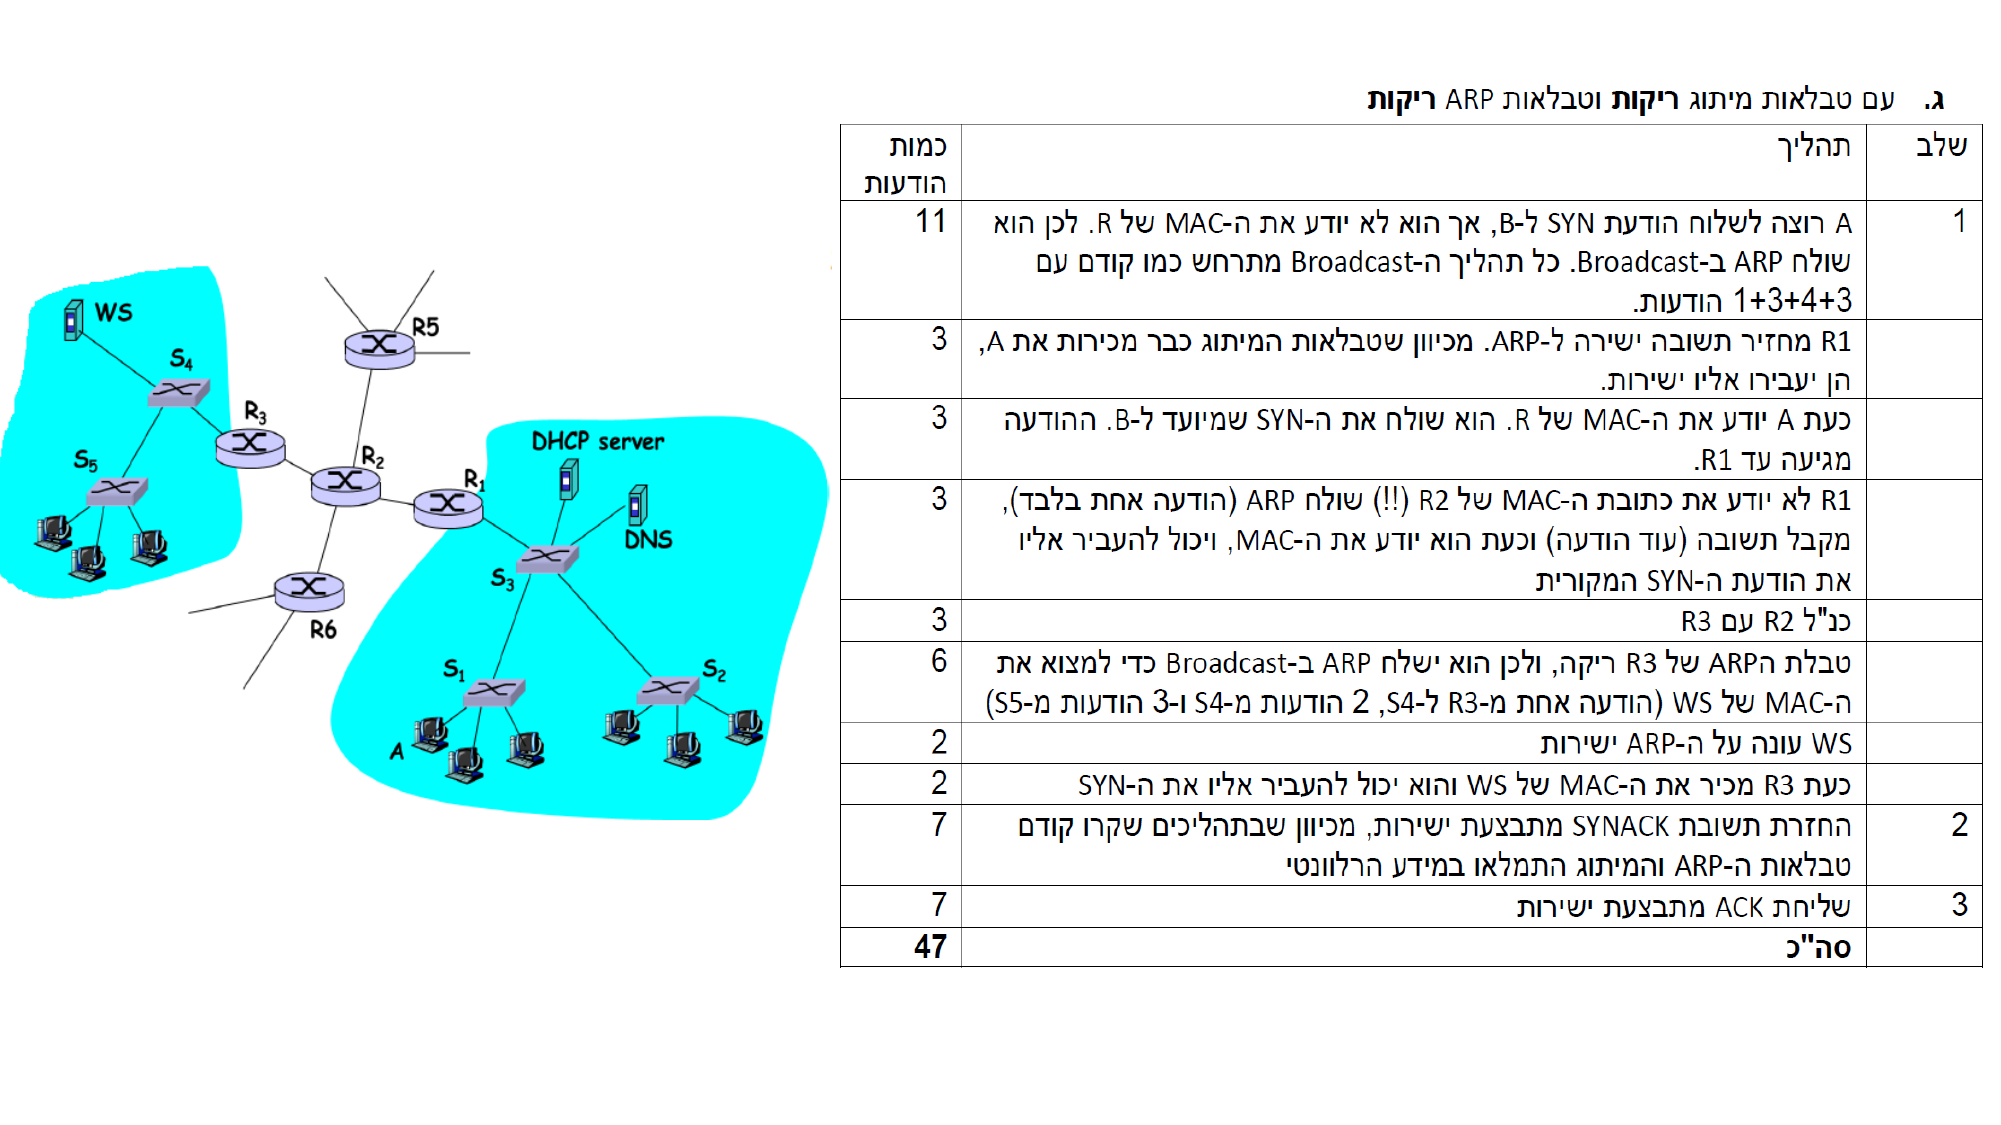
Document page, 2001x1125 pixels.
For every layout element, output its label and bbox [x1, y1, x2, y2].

picture [0, 62, 2000, 1005]
